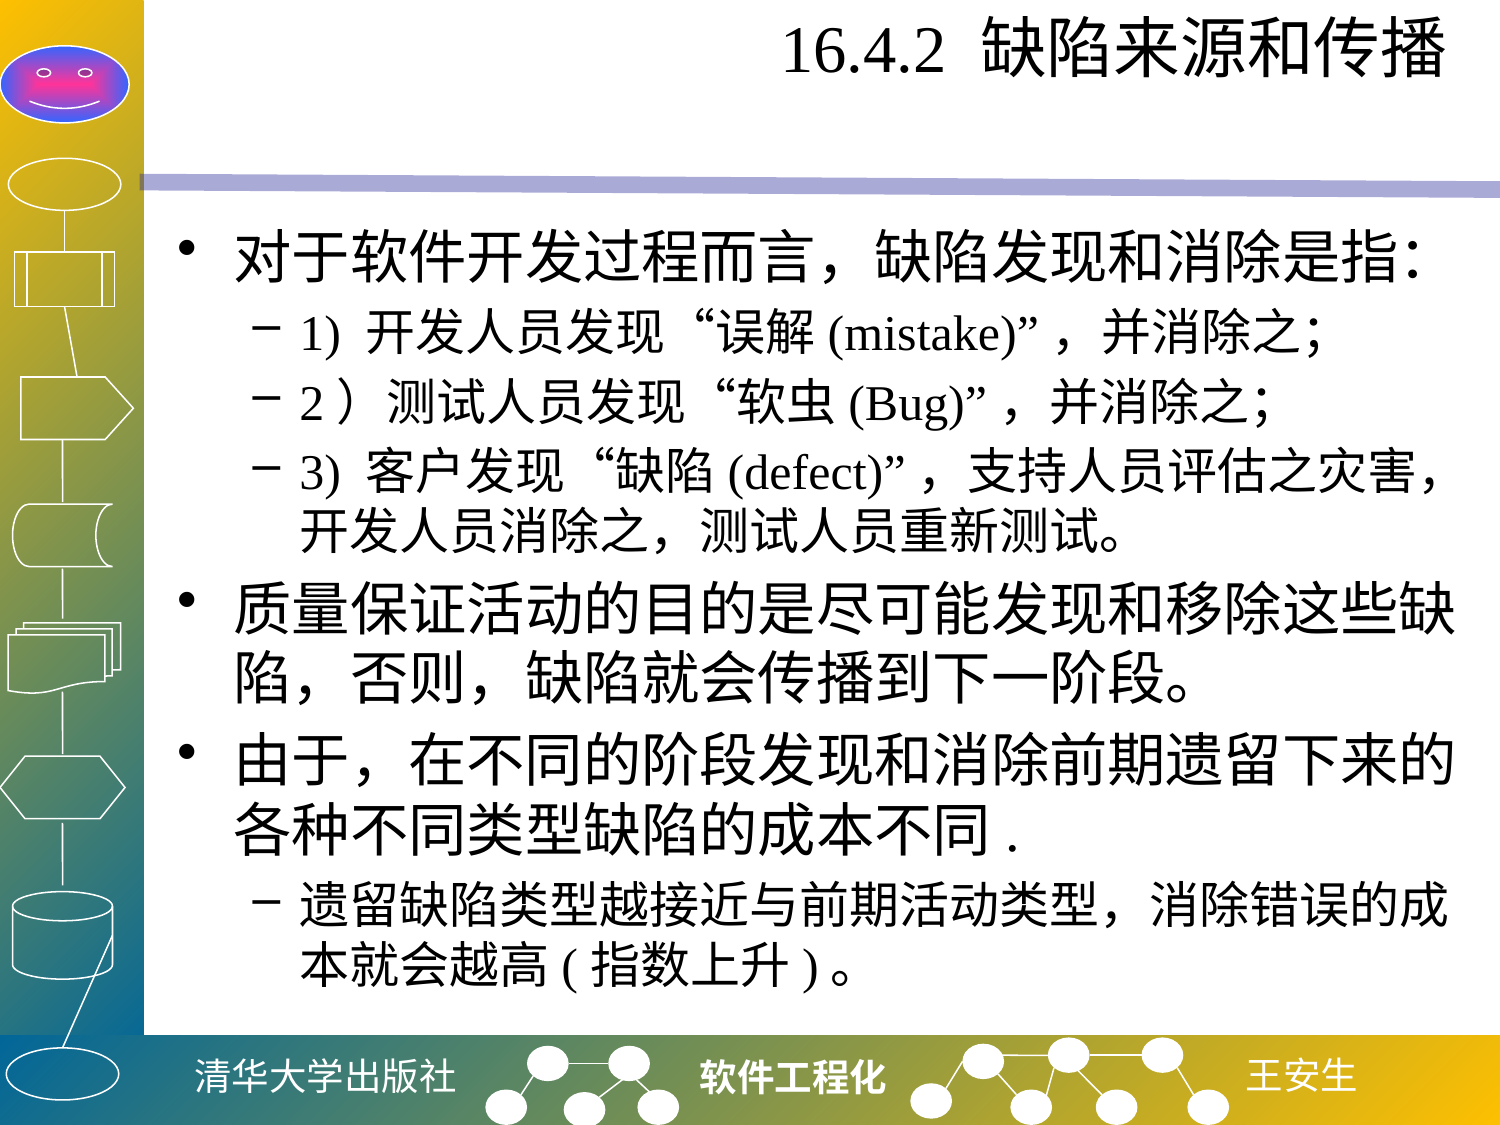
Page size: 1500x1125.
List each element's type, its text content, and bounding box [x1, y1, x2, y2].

list 对于软件开发过程而言，缺陷发现和消除是指： 1) 开发人员发现“误解(mistake)”，并消除之； 2）测试人员发现“软虫(Bug)”，并消除之； 3) 客户发现“缺陷(defect)”，支持人员评估之灾害，开发人员消除之，测试人员重新测试。 质量保证活动的目的是尽可能发现和移除这些缺陷，否则，缺陷就会传播到下一阶段。 由于，在不同的阶段发现和消除前期遗留下来的各种不同类型缺陷的成本不同. 遗留缺陷类型越接近与前期活动类型，消除错误的成本就会越高(指数上升)。 [162, 212, 1476, 1017]
title 16.4.2 缺陷来源和传播 [187, 24, 1463, 147]
